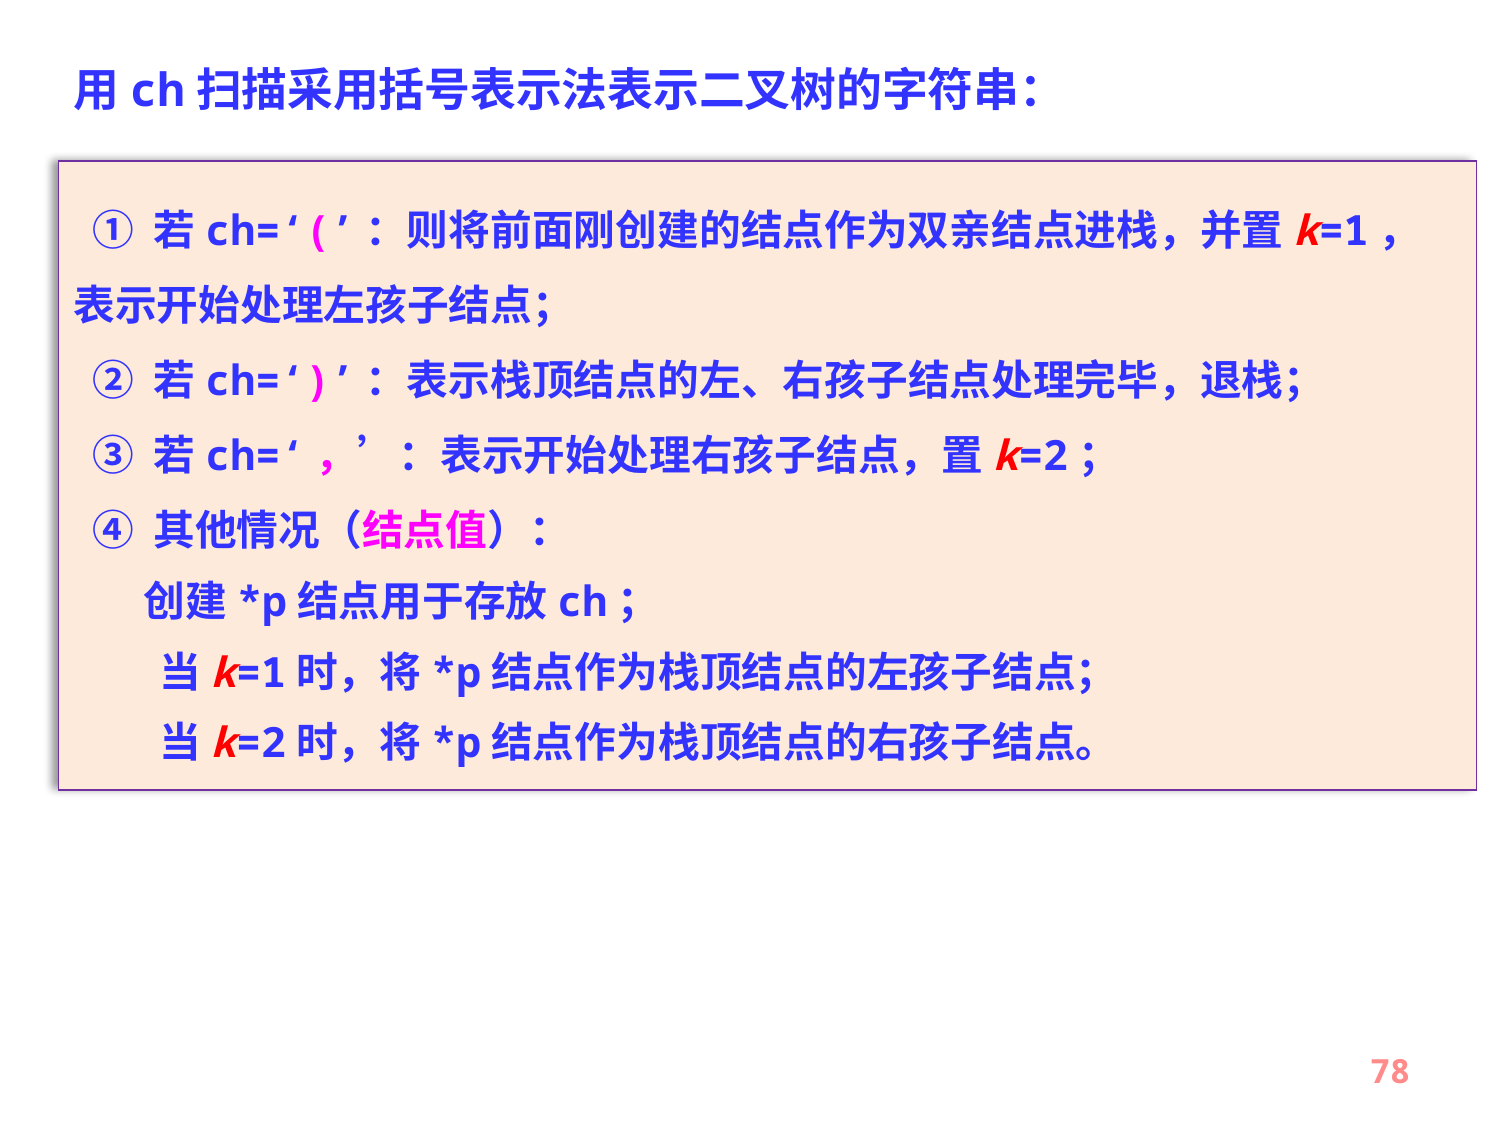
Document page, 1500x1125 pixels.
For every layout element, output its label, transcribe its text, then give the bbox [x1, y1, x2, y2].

slide_number 78 [1074, 1042, 1425, 1103]
text_box ① 若ch=‘(’：则将前面刚创建的结点作为双亲结点进栈，并置k=1，表示开始处理左孩子结点； ② 若ch=‘)’：表示栈顶结点的左、右孩子结点处理完毕，退栈； ③ 若ch=‘，’：表示开始处理右孩子结点，置k=2； ④ 其他情况（结点值）： 创建*p结点用于存放ch； 当k=1时，将*p结点作为栈顶结点的左孩子结点； 当k=2时，将*p结点作为栈顶结点的右孩子结点。 [58, 160, 1477, 790]
text_box 用ch扫描采用括号表示法表示二叉树的字符串： [58, 53, 1196, 123]
